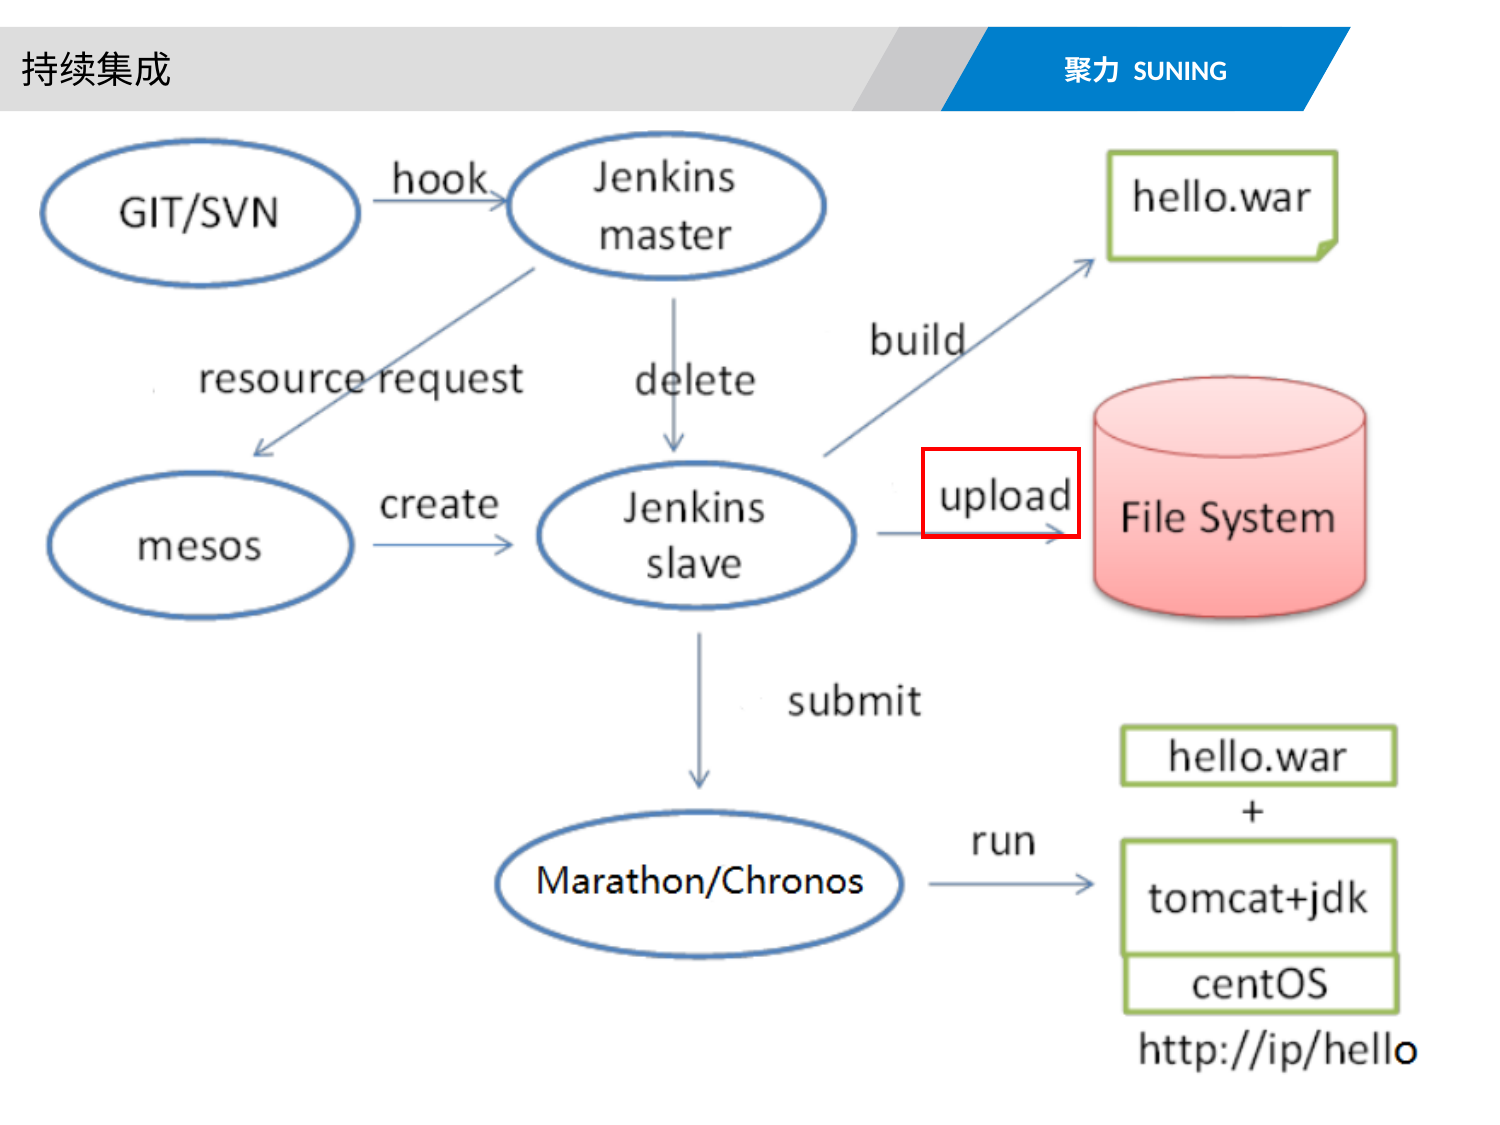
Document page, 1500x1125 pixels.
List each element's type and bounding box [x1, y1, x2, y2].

text_box [0, 26, 1351, 112]
picture [39, 130, 1448, 1107]
